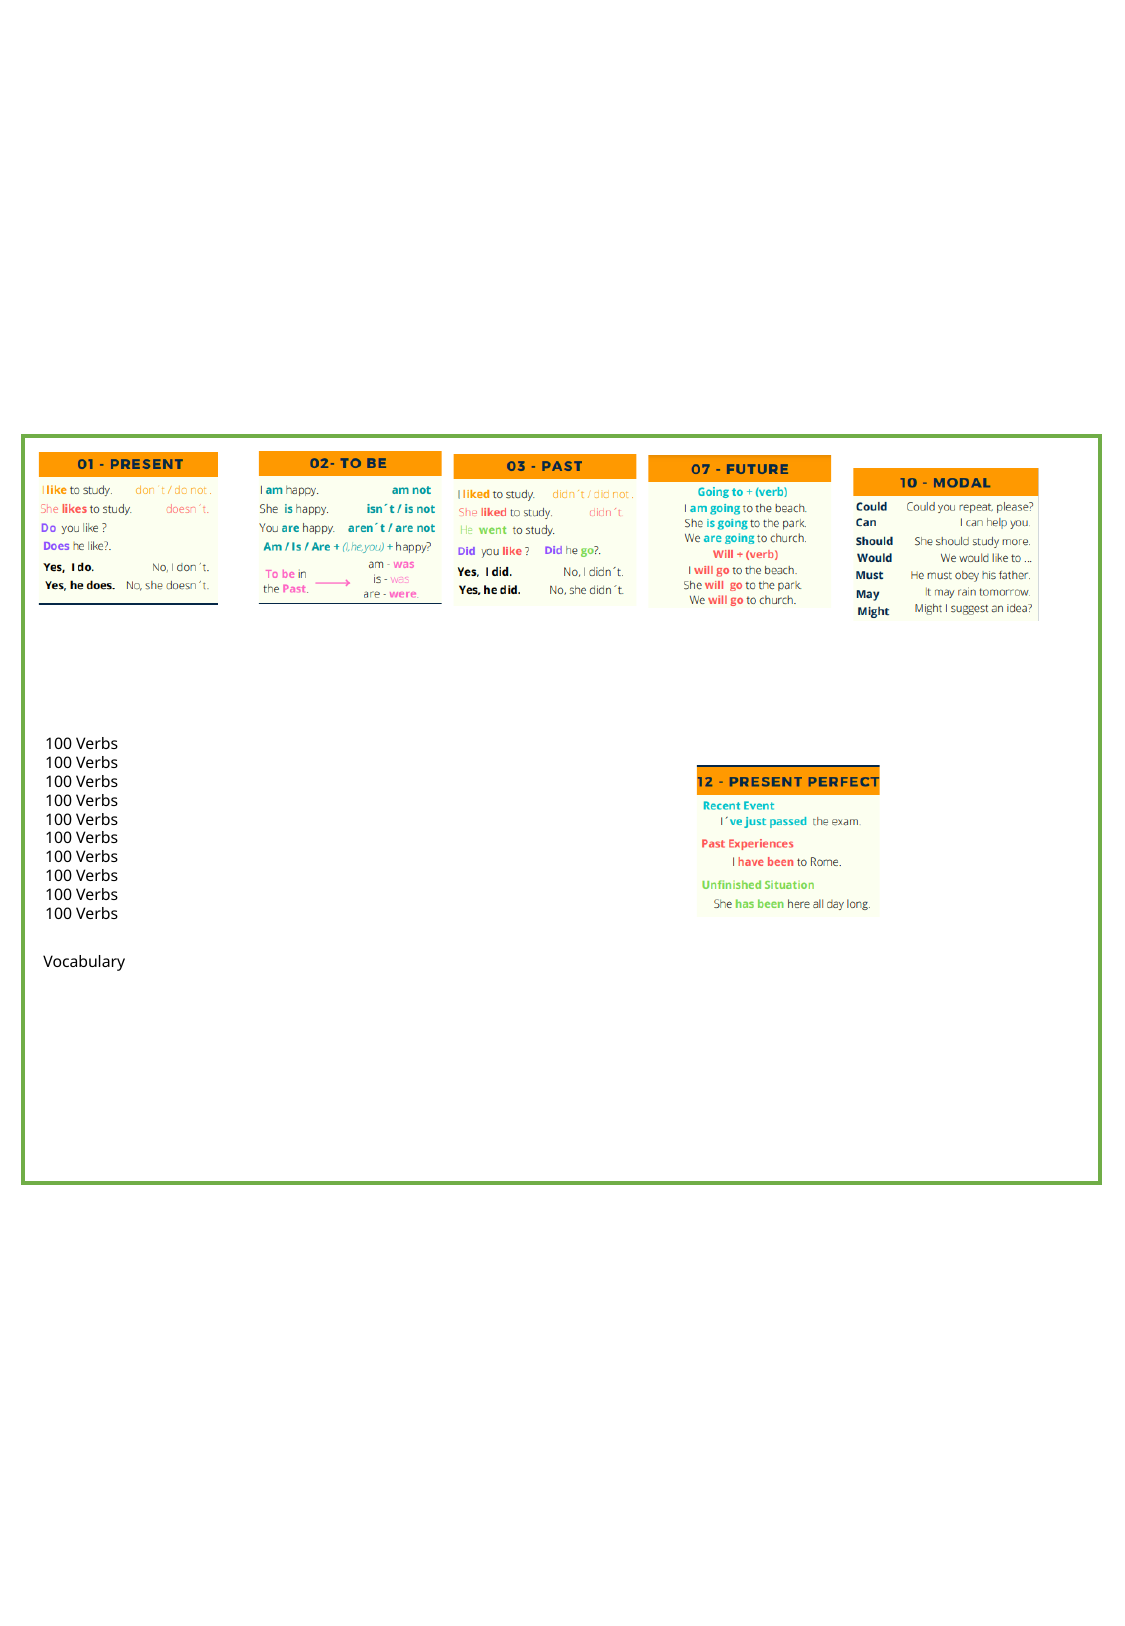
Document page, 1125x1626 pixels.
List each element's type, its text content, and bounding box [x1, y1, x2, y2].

text_box 100 Verbs 100 Verbs 100 Verbs 100 Verbs 100 Verbs 100 Verbs 100 Verbs 100 Verbs 100 Verbs 100 Verbs [30, 725, 133, 931]
picture [853, 468, 1039, 621]
picture [258, 451, 442, 604]
picture [696, 764, 880, 918]
text_box Vocabulary [28, 944, 145, 979]
text_box [21, 434, 1102, 1185]
picture [38, 452, 219, 605]
picture [647, 455, 832, 608]
picture [453, 453, 637, 607]
